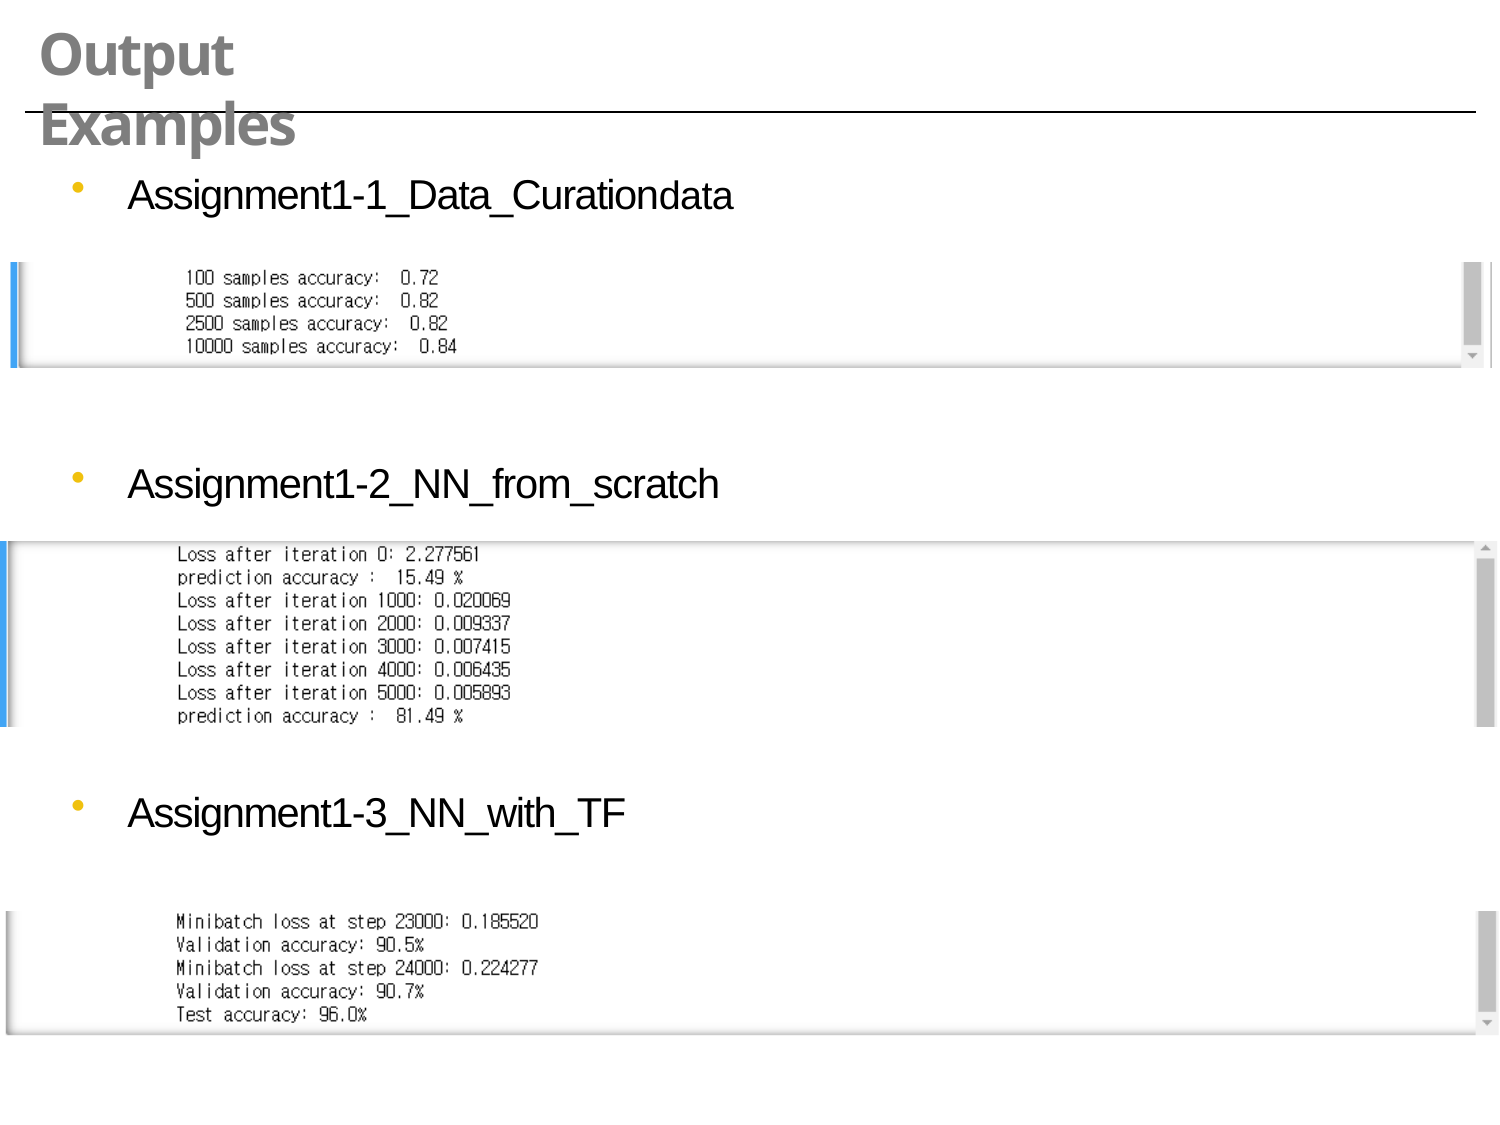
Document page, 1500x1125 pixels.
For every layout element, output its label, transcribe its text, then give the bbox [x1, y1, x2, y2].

picture [0, 262, 1500, 369]
text_box Assignment1-1_Data_Curationdata Assignment1-2_NN_from_scratch Assignment1-3_NN_with_TF [69, 376, 1073, 539]
text_box Assignment1-1_Data_Curationdata Assignment1-2_NN_from_scratch Assignment1-3_NN_with_TF [69, 735, 1073, 836]
picture [0, 540, 1500, 727]
text_box Assignment1-1_Data_Curationdata Assignment1-2_NN_from_scratch Assignment1-3_NN_with_TF [69, 150, 1073, 260]
title Output Examples [36, 15, 481, 206]
picture [1, 911, 1500, 1038]
